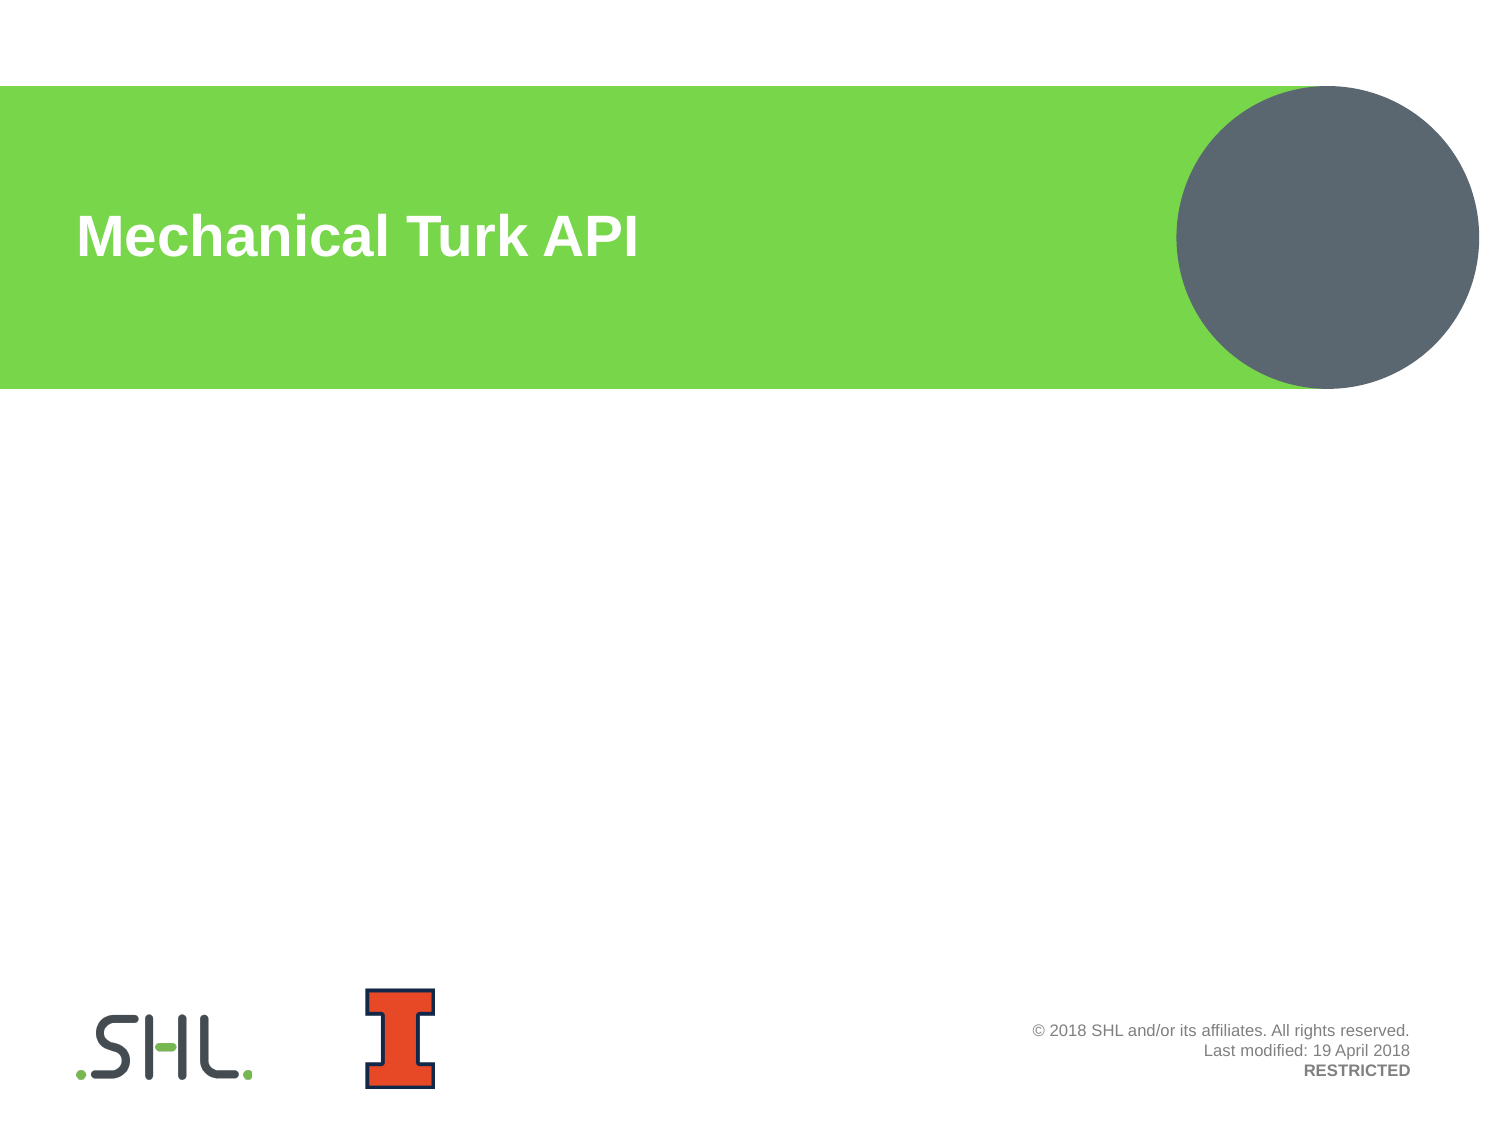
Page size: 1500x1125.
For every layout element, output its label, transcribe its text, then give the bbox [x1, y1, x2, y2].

list Mechanical Turk API [76, 151, 1177, 323]
picture [365, 988, 435, 1014]
picture [76, 1014, 253, 1089]
footer © 2018 SHL and/or its affiliates. All rights reserved. Last modified: 19 April 2018 RESTRICTED [353, 1014, 1426, 1089]
